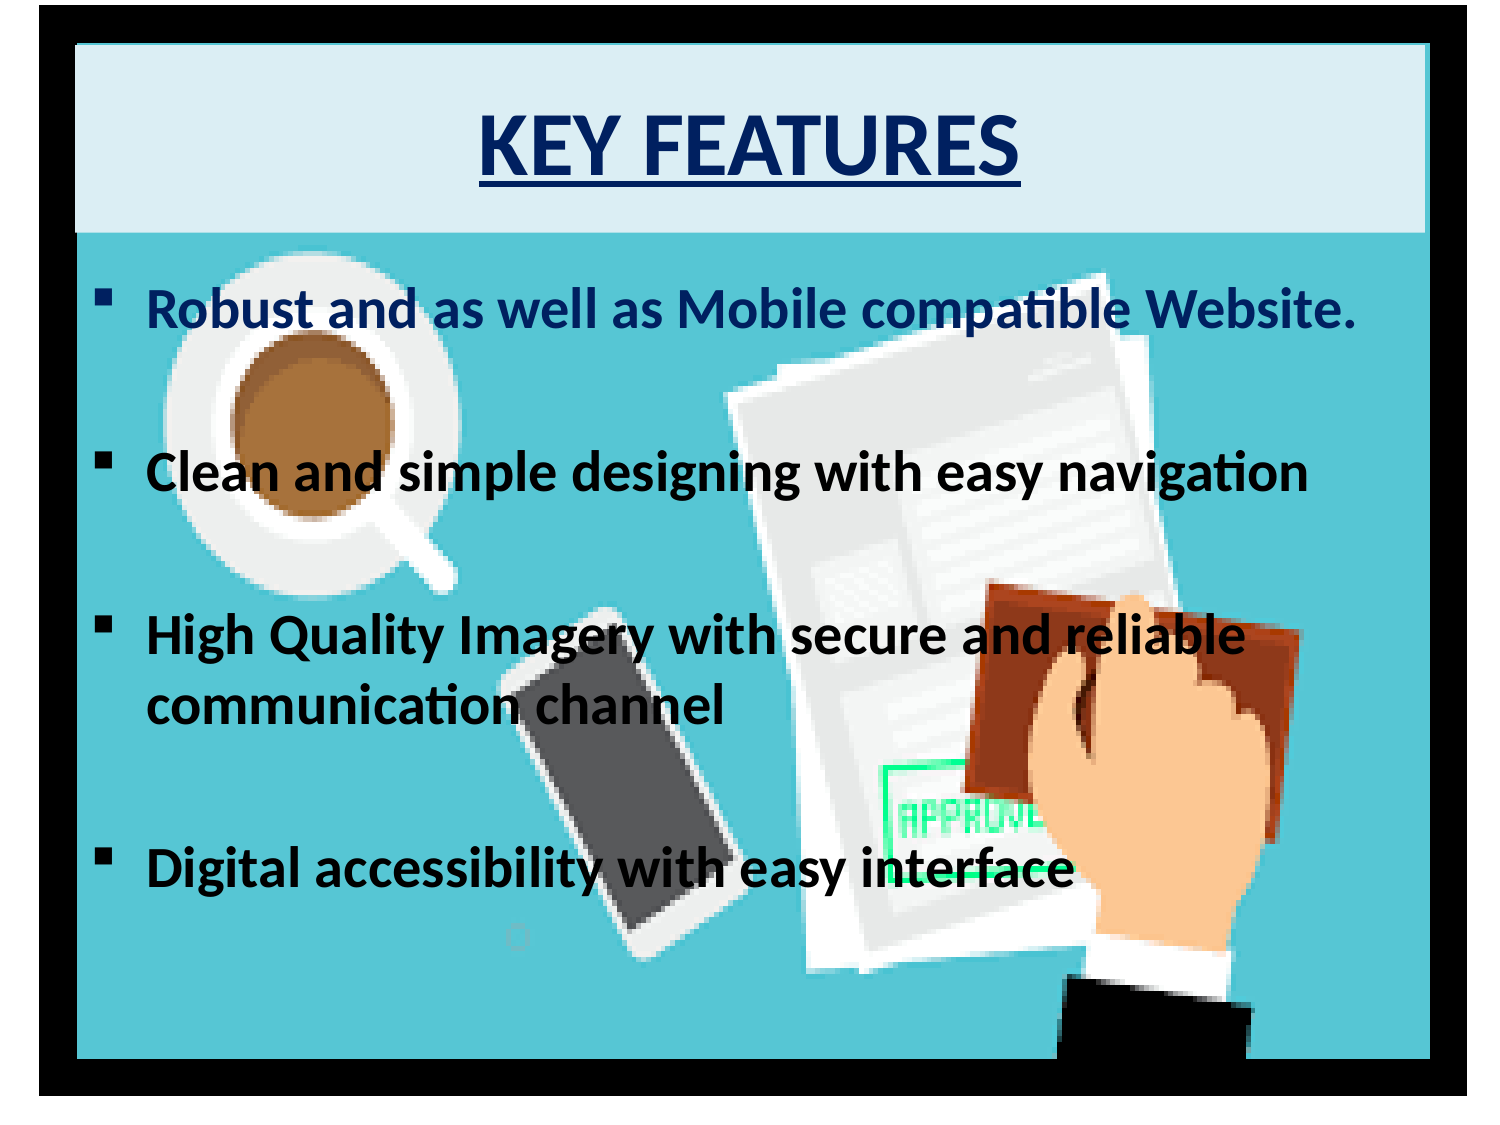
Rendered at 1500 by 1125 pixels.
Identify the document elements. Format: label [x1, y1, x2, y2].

picture [76, 42, 1431, 1059]
